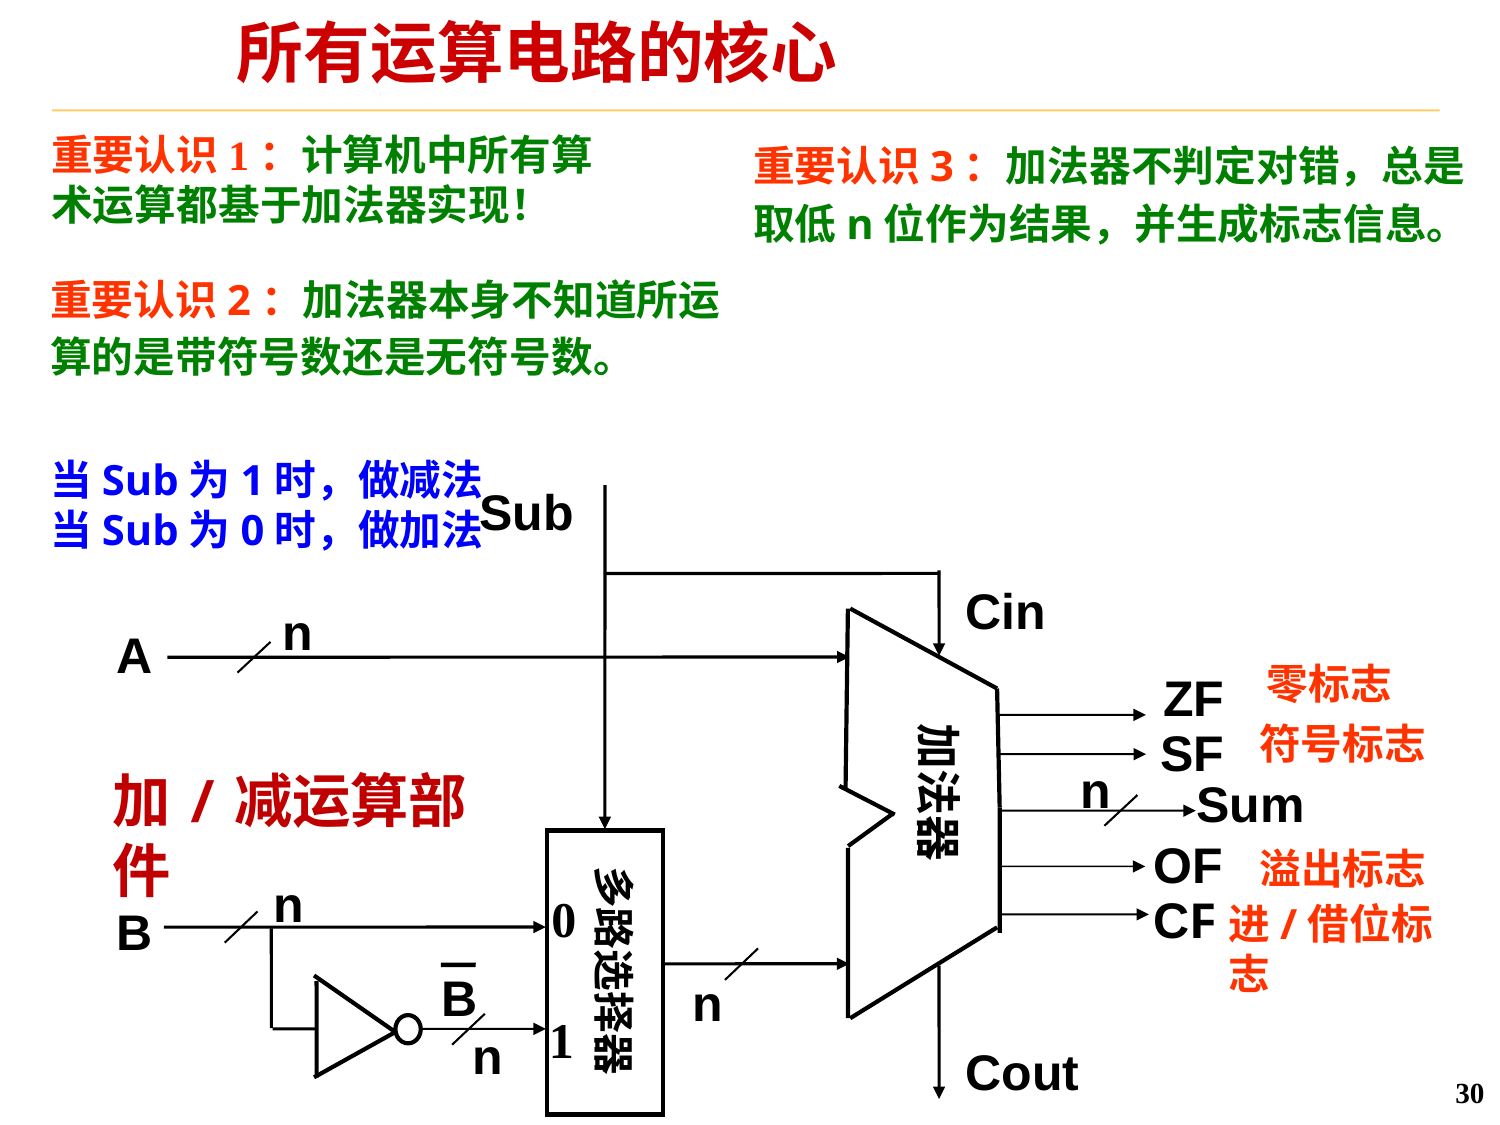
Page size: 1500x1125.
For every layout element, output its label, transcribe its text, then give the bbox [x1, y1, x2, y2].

text_box 重要认识1：计算机中所有算术运算都基于加法器实现！ [36, 121, 620, 237]
text_box 重要认识2：加法器本身不知道所运算的是带符号数还是无符号数。 [35, 258, 752, 389]
text_box 符号标志 [1326, 710, 1452, 775]
slide_number 30 [1326, 1062, 1500, 1122]
text_box 零标志 [1326, 651, 1422, 710]
text_box 溢出标志 [1326, 835, 1462, 890]
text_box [35, 445, 1321, 1125]
title 所有运算电路的核心 [226, 17, 1312, 105]
text_box 重要认识3：加法器不判定对错，总是取低n位作为结果，并生成标志信息。 [738, 125, 1497, 255]
text_box 进/借位标志 [1326, 890, 1483, 1006]
